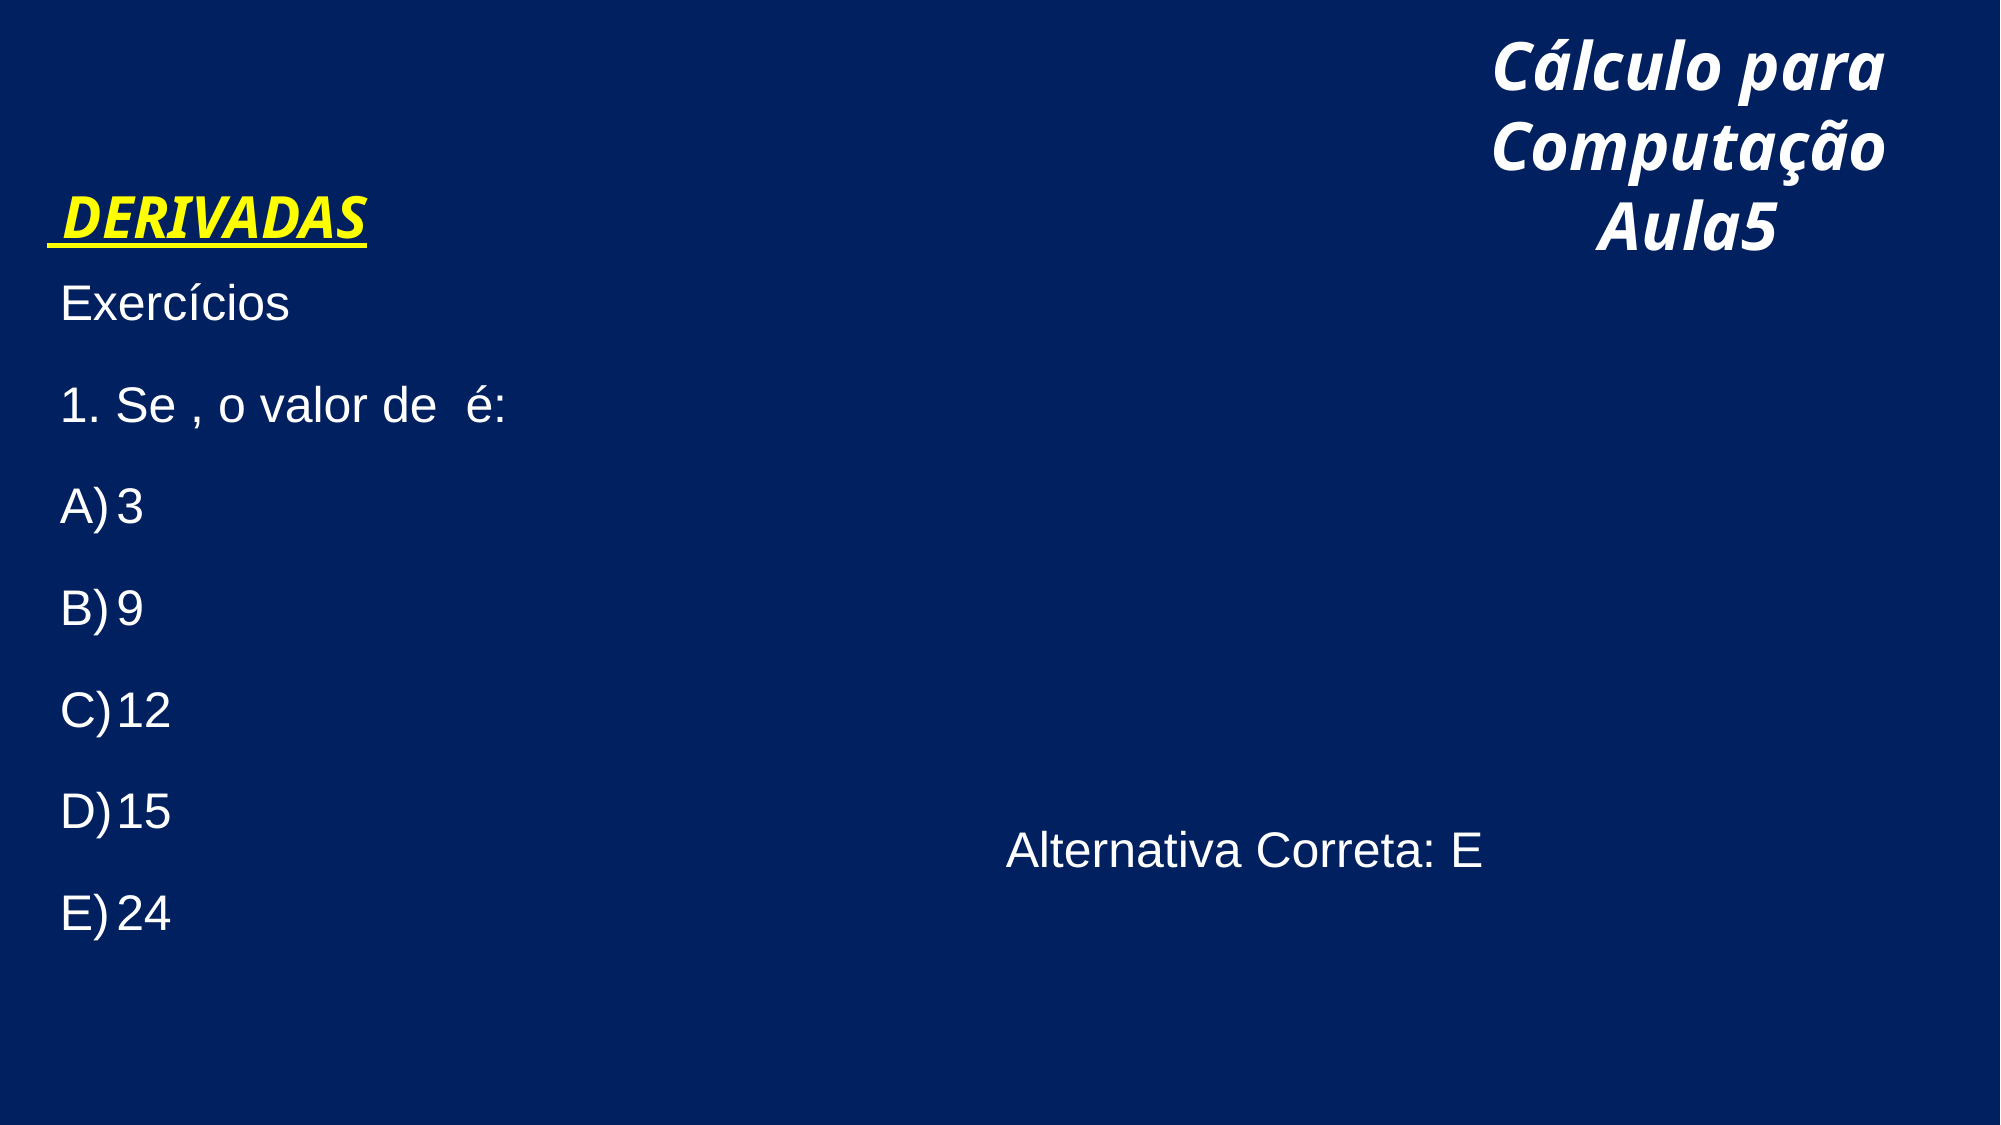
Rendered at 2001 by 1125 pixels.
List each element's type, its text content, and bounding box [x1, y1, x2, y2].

text_box Cálculo para Computação Aula5 [1378, 16, 2000, 272]
text_box DERIVADAS [32, 173, 1378, 258]
